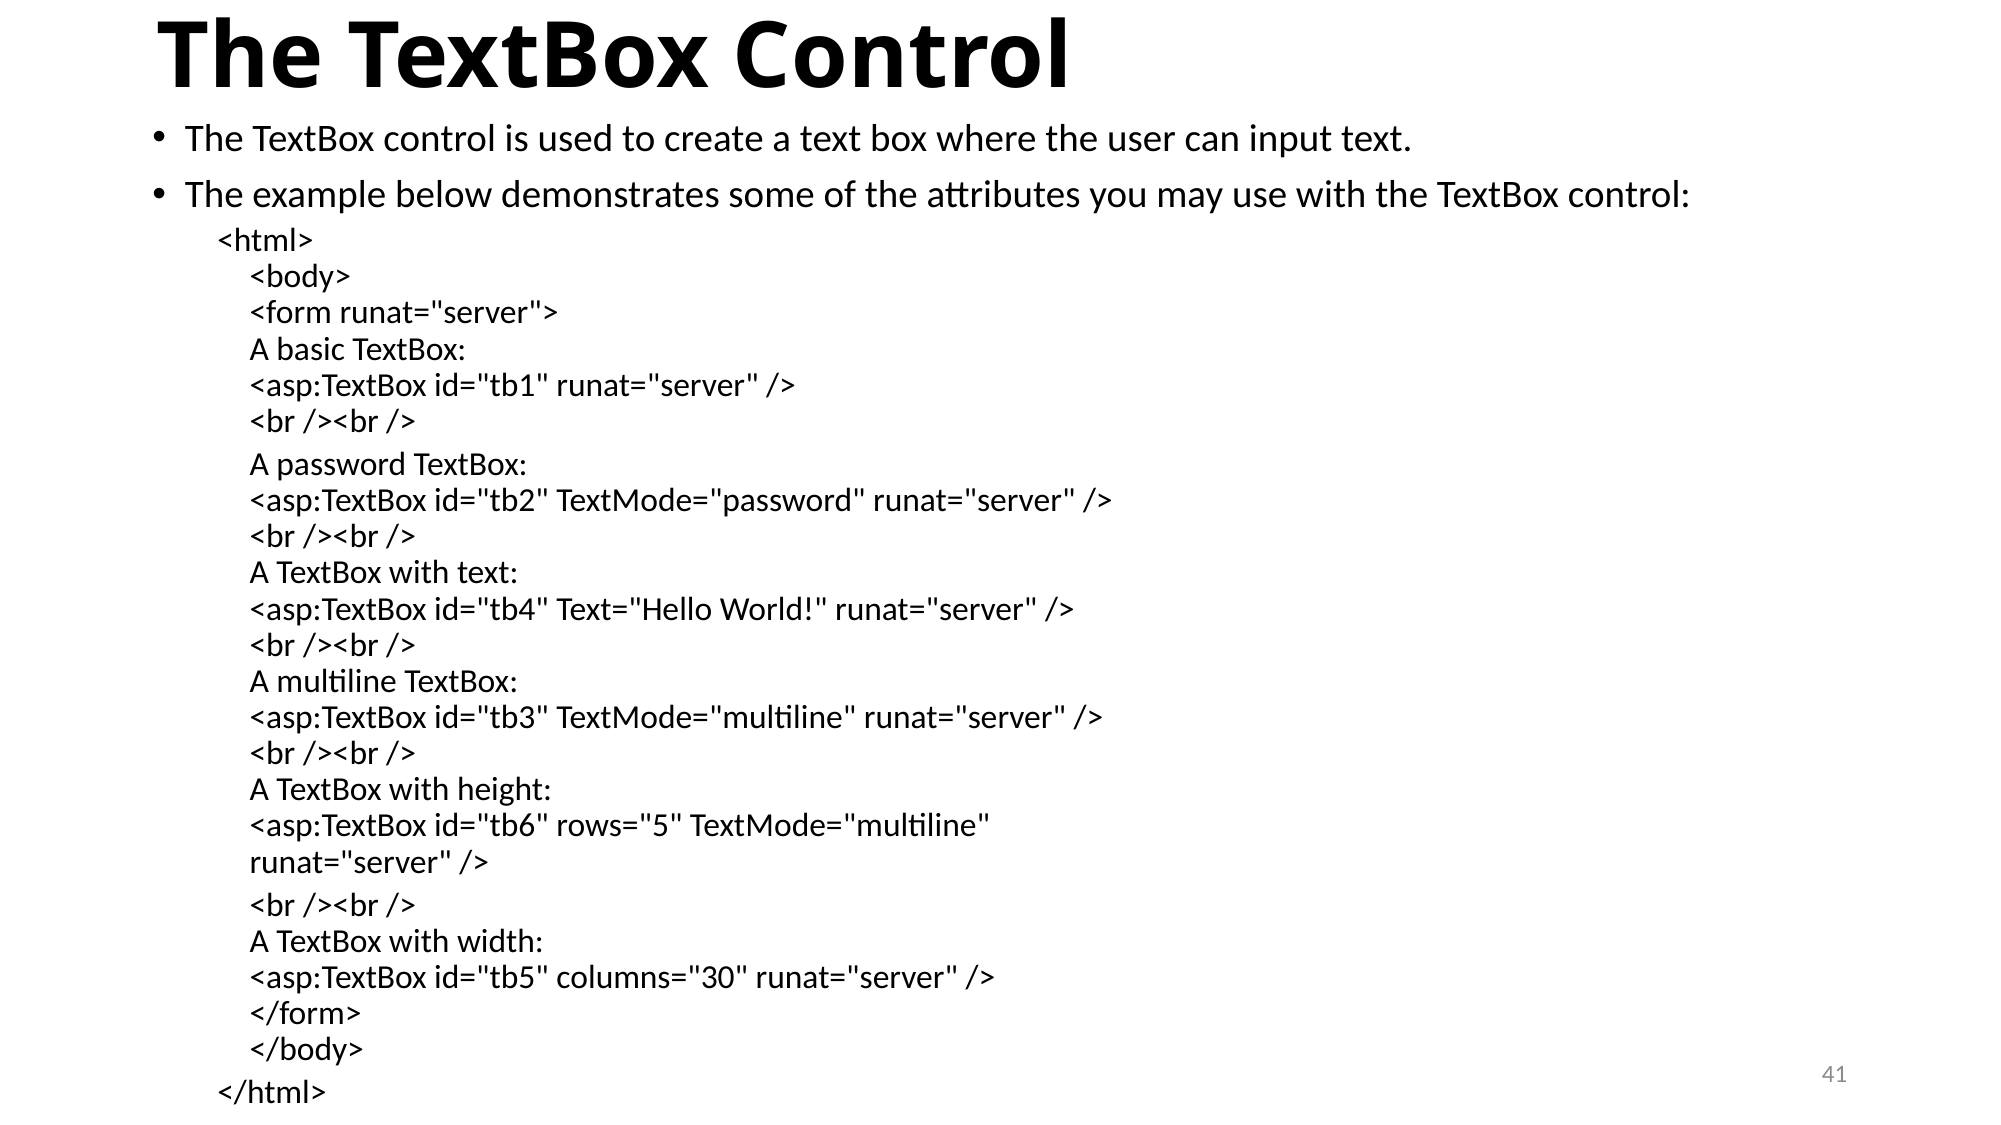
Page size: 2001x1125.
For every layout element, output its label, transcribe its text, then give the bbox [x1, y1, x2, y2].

slide_number 41 [1412, 1042, 1863, 1103]
list The TextBox control is used to create a text box where the user can input text. The example below demonstrates some of the attributes you may use with the TextBox control: <html> <body> <form runat="server"> A basic TextBox: <asp:TextBox id="tb1" runat="server" /> <br /><br /> A password TextBox: <asp:TextBox id="tb2" TextMode="password" runat="server" /> <br /><br /> A TextBox with text: <asp:TextBox id="tb4" Text="Hello World!" runat="server" /> <br /><br /> A multiline TextBox: <asp:TextBox id="tb3" TextMode="multiline" runat="server" /> <br /><br /> A TextBox with height: <asp:TextBox id="tb6" rows="5" TextMode="multiline" runat="server" /> <br /><br /> A TextBox with width: <asp:TextBox id="tb5" columns="30" runat="server" /> </form> </body> </html> [137, 110, 1863, 1125]
title The TextBox Control [141, 0, 1867, 116]
